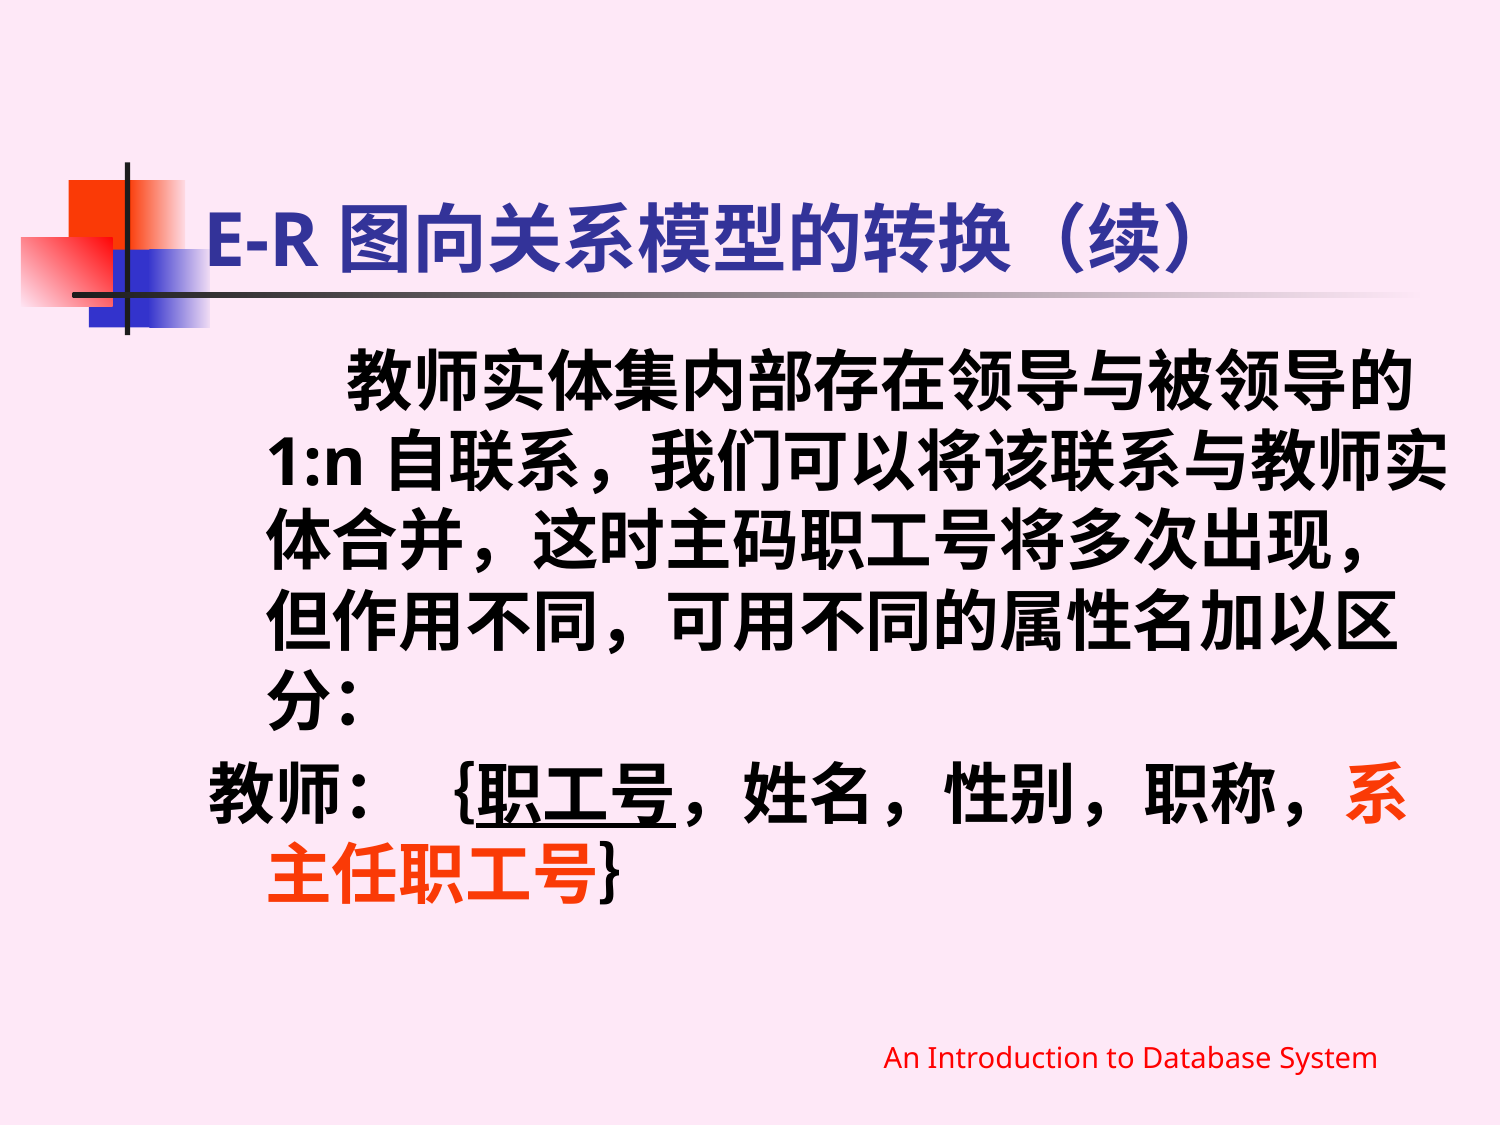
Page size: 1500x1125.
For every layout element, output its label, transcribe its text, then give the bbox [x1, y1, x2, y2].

list 教师实体集内部存在领导与被领导的1:n自联系，我们可以将该联系与教师实体合并，这时主码职工号将多次出现，但作用不同，可用不同的属性名加以区分： 教师：｛职工号，姓名，性别，职称，系主任职工号｝ [193, 330, 1470, 1007]
title E-R图向关系模型的转换（续） [188, 101, 1468, 289]
footer An Introduction to Database System [824, 1011, 1438, 1087]
